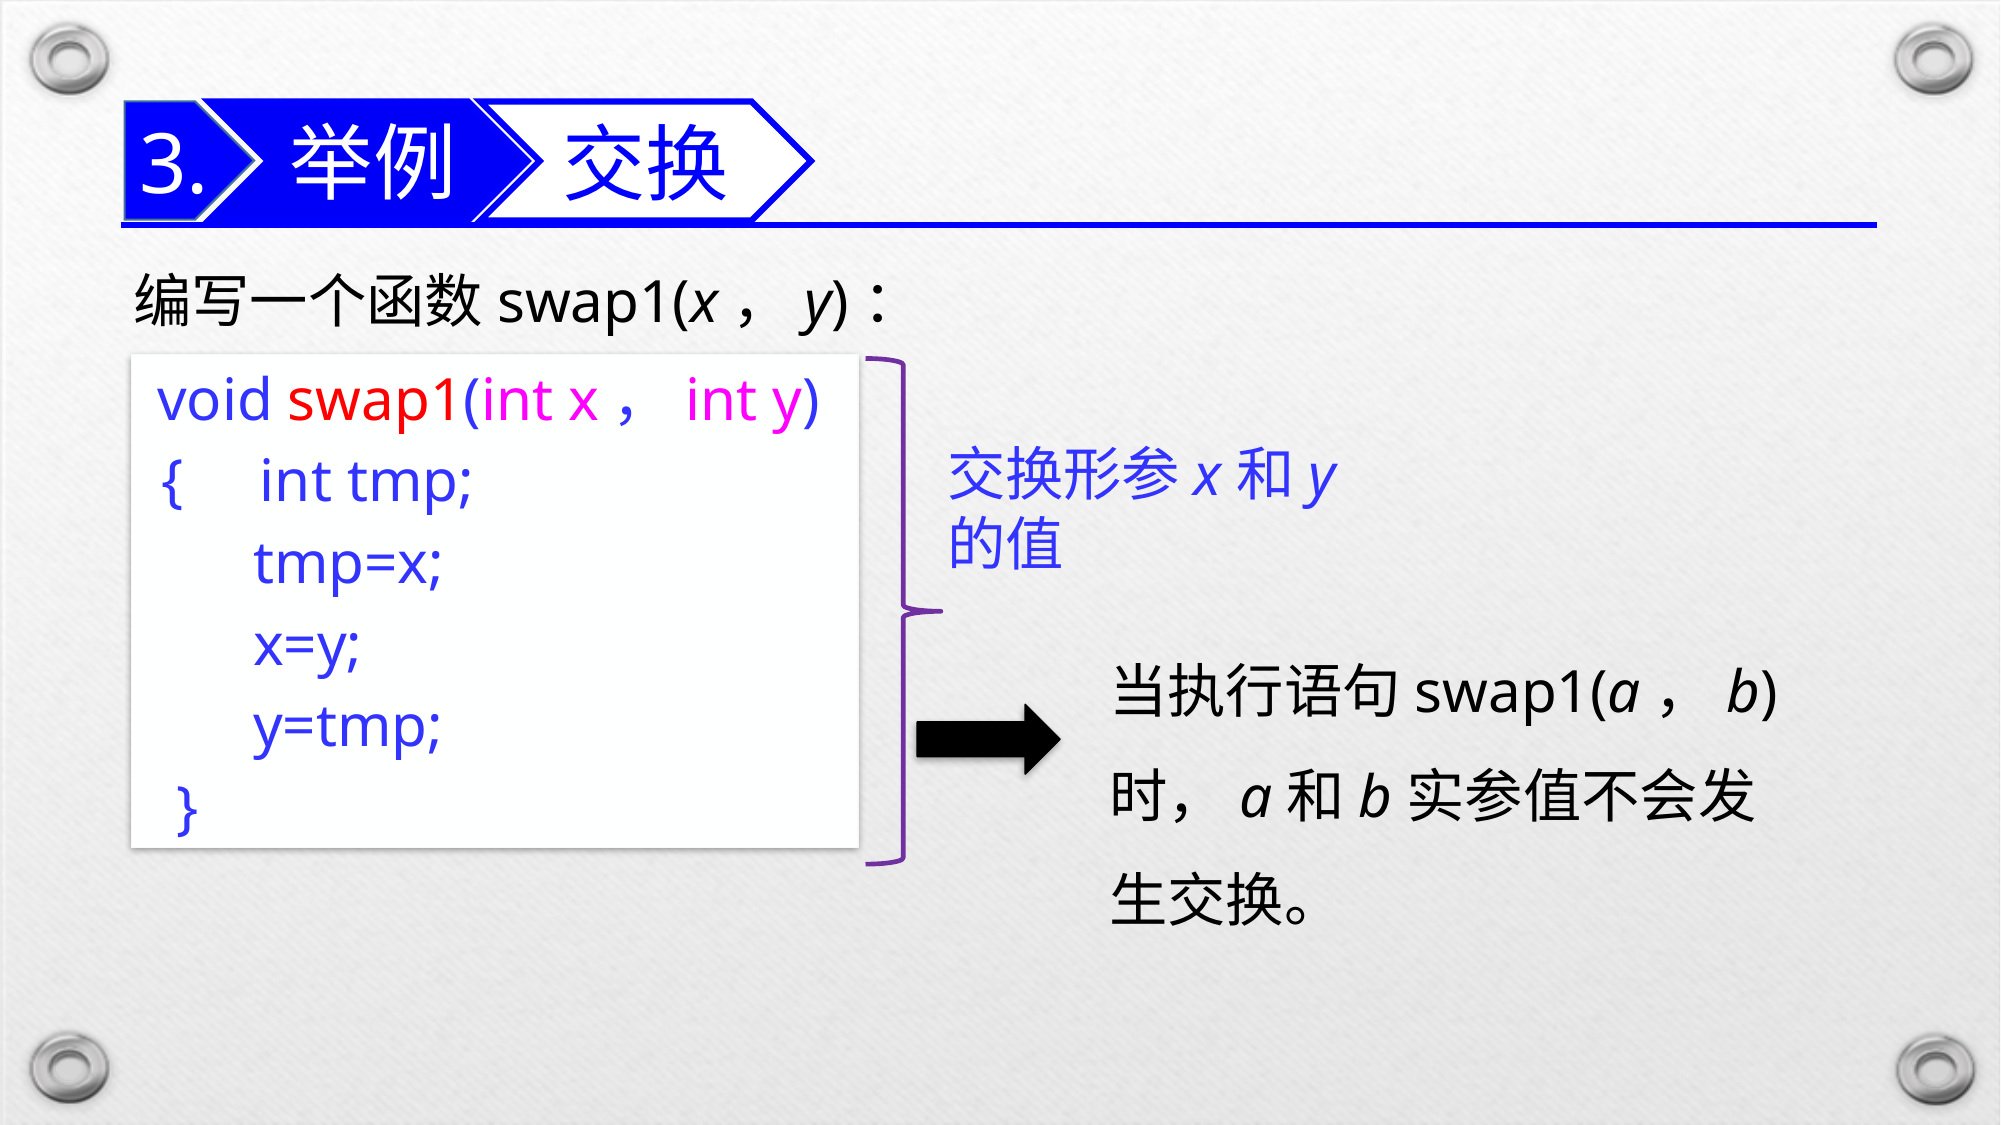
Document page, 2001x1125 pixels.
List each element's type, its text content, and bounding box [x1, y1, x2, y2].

text_box void swap1(int x，int y) { int tmp; tmp=x; x=y; y=tmp; } [131, 354, 859, 848]
picture [0, 0, 2001, 1125]
text_box 3. [123, 100, 208, 221]
text_box 交换 [528, 100, 813, 222]
text_box 交换形参x和y的值 [932, 430, 1403, 585]
text_box [865, 358, 930, 865]
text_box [208, 79, 528, 242]
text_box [917, 611, 1800, 945]
text_box 编写一个函数swap1(x，y)： [118, 257, 976, 342]
